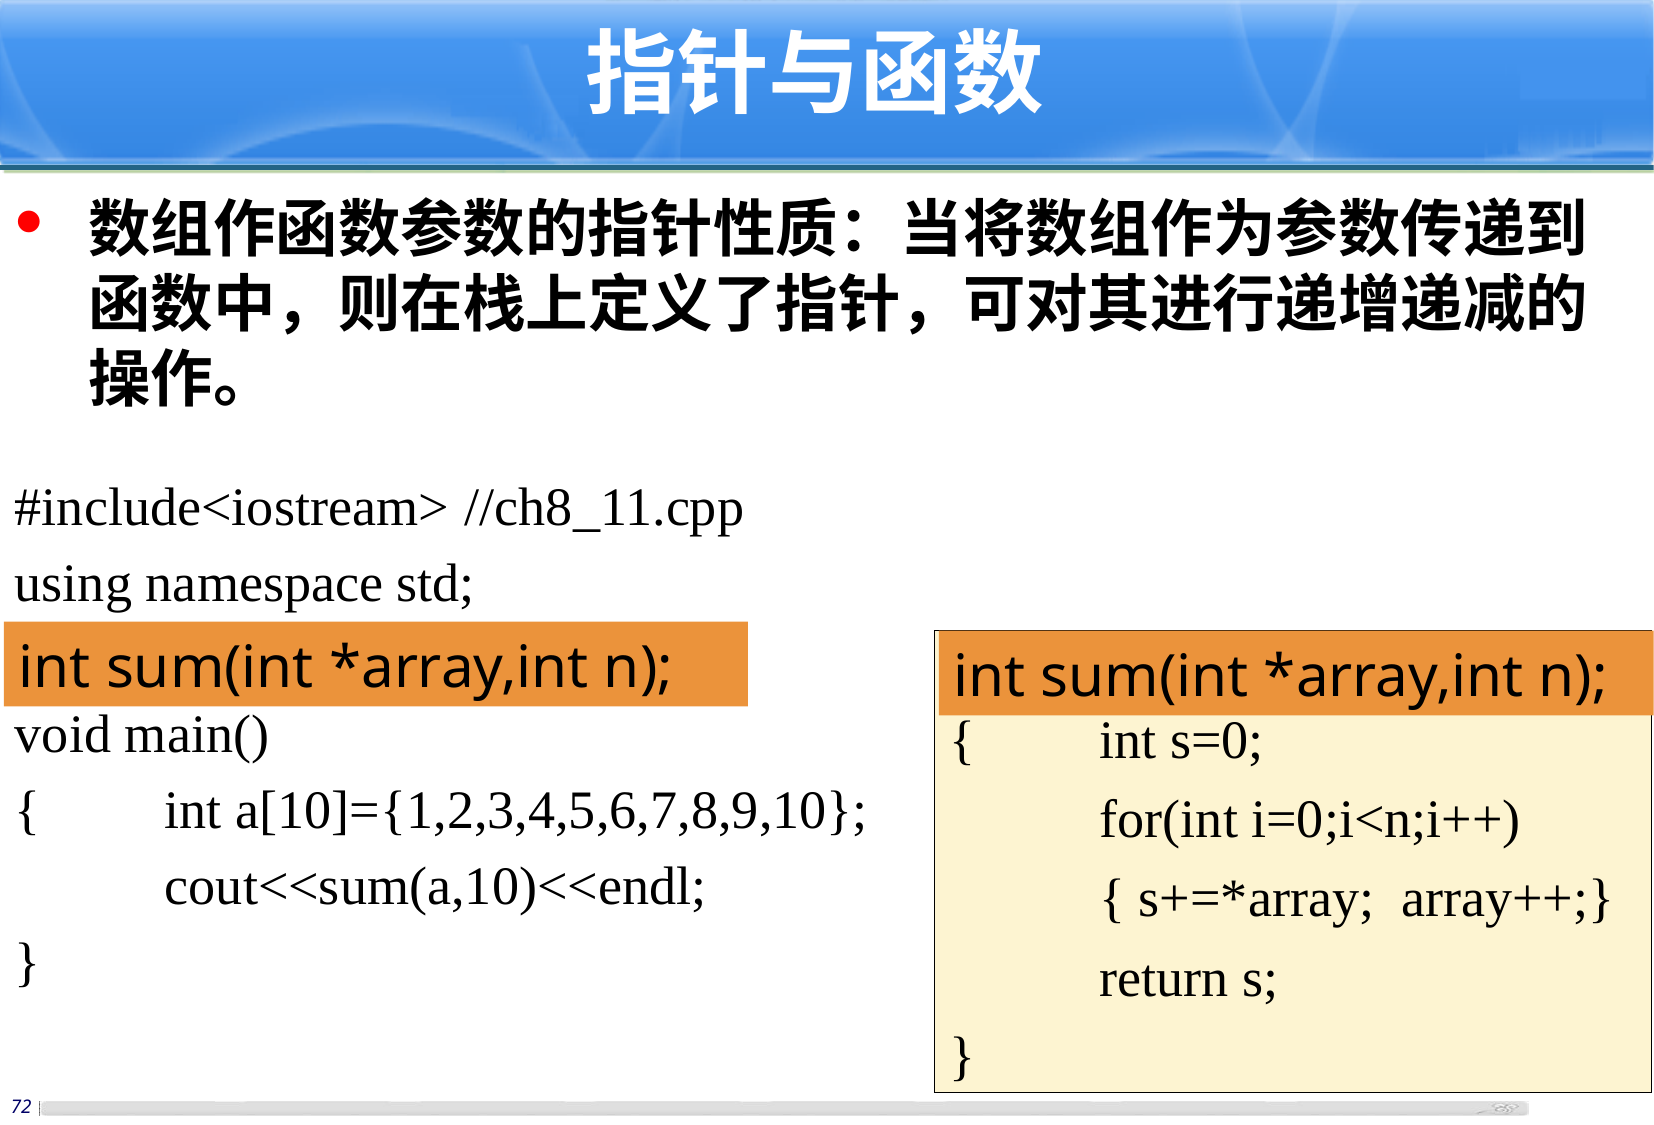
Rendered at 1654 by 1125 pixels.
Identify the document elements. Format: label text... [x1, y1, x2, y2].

title 指针与函数 [70, 7, 1560, 181]
text_box int sum(int *array,int n); [3, 621, 748, 707]
list 数组作函数参数的指针性质：当将数组作为参数传递到函数中，则在栈上定义了指针，可对其进行递增递减的操作。 #include<iostream> //ch8_11.cpp using namespace std; int sum(int array[],int n); void main() { int a[10]={1,2,3,4,5,6,7,8,9,10}; cout<<sum(a,10)<<endl; } [0, 181, 1652, 925]
picture [0, 0, 1654, 165]
picture [39, 1101, 1529, 1116]
text_box int sum(int *array,int n); [938, 630, 1654, 716]
text_box int sum(int array[],int n) { int s=0; for(int i=0;i<n;i++) { s+=*array; array++;} return s; } [934, 630, 1652, 1093]
